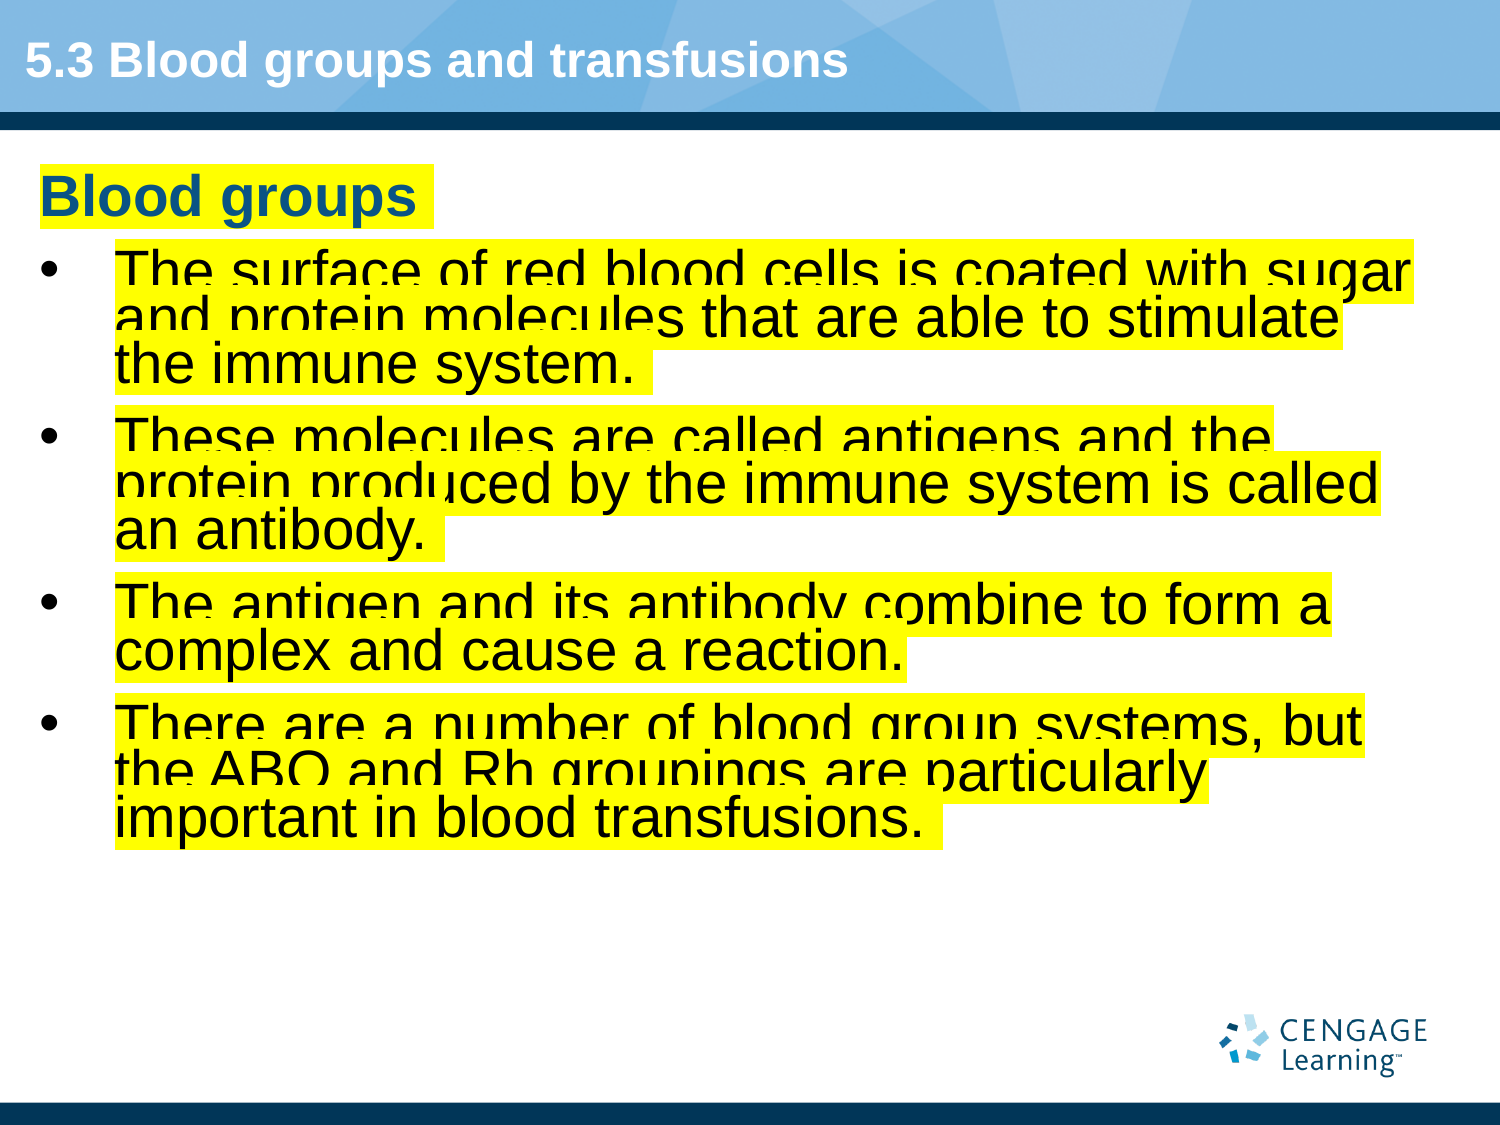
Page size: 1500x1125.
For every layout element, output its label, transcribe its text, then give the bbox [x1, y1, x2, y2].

picture [0, 0, 1500, 112]
text_box Blood groups The surface of red blood cells is coated with sugar and protein molecules that are able to stimulate the immune system. These molecules are called antigens and the protein produced by the immune system is called an antibody. The antigen and its antibody combine to form a complex and cause a reaction. There are a number of blood group systems, but the ABO and Rh groupings are particularly important in blood transfusions. [24, 174, 1450, 857]
title 5.3 Blood groups and transfusions [24, 24, 1263, 100]
picture [1195, 990, 1450, 1101]
